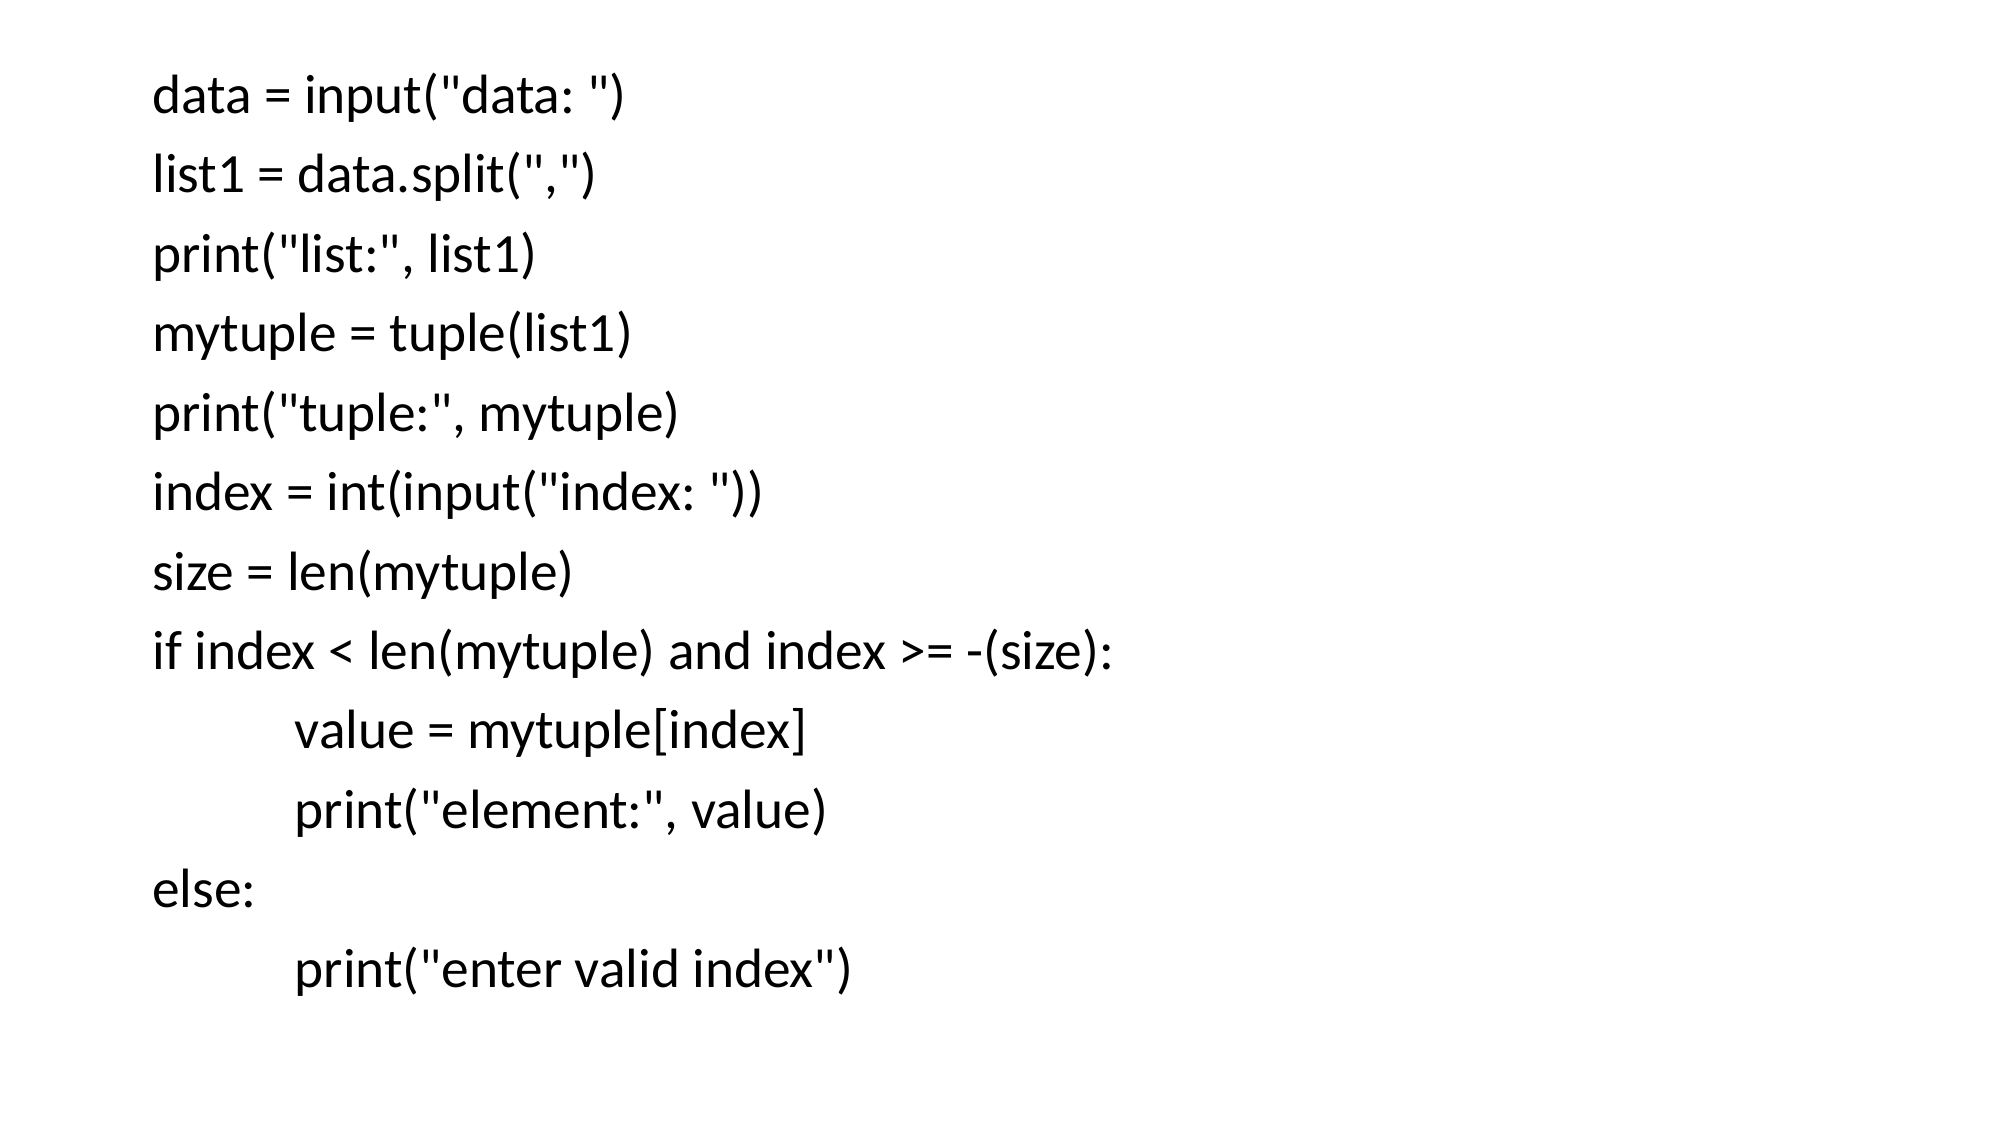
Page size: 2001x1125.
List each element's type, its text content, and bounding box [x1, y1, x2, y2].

list data = input("data: ") list1 = data.split(",") print("list:", list1) mytuple = tuple(list1) print("tuple:", mytuple) index = int(input("index: ")) size = len(mytuple) if index < len(mytuple) and index >= -(size): value = mytuple[index] print("element:", value) else: print("enter valid index") [137, 58, 1863, 1014]
